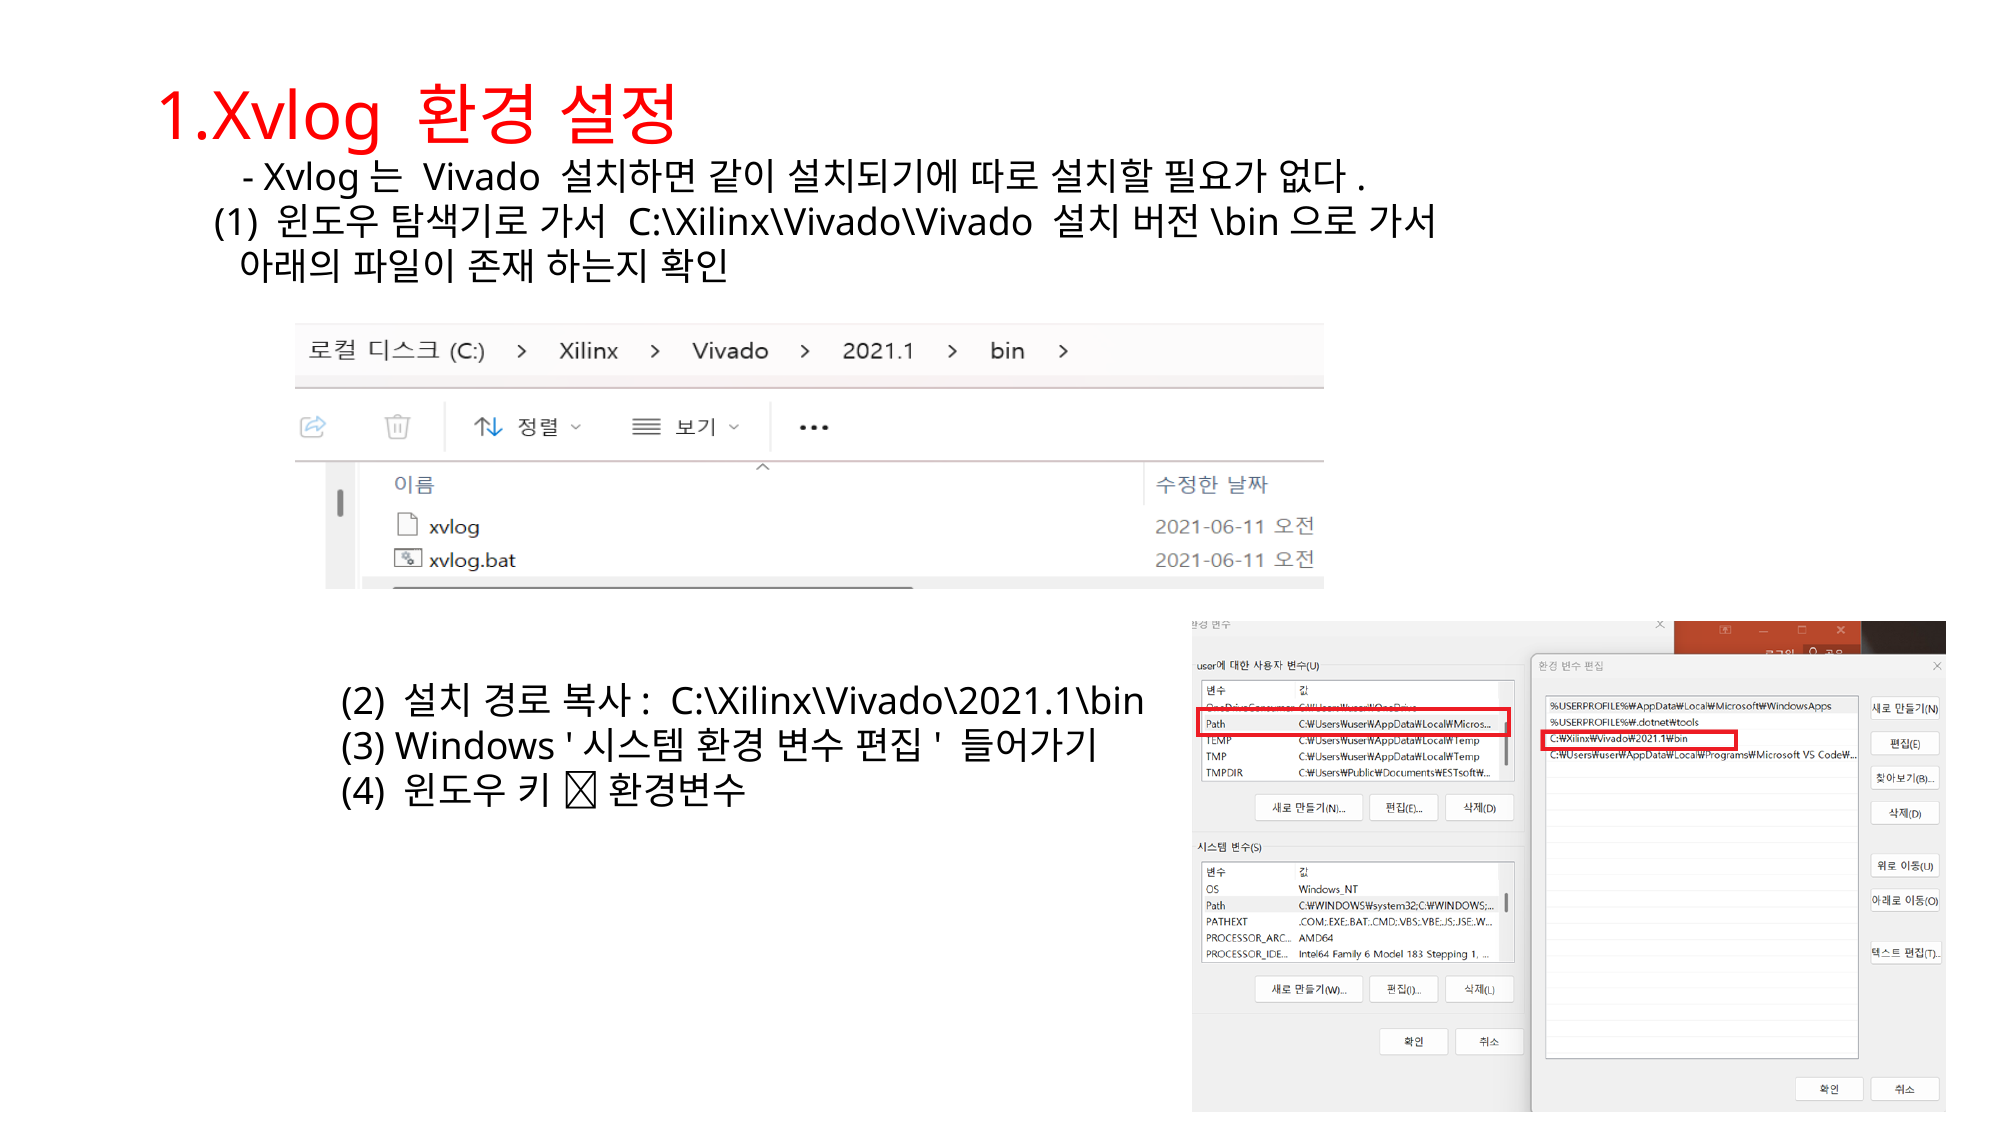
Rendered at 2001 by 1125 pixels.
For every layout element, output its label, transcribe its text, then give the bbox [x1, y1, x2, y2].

picture [1192, 621, 1946, 1112]
text_box Xvlog 환경 설정 - Xvlog는 Vivado 설치하면 같이 설치되기에 따로 설치할 필요가 없다. (1) 윈도우 탐색기로 가서 C:\Xilinx\Vivado\Vivado 설치 버전\bin으로 가서 아래의 파일이 존재 하는지 확인 [140, 65, 1464, 386]
text_box (2) 설치 경로 복사: C:\Xilinx\Vivado\2021.1\bin (3) Windows '시스템 환경 변수 편집' 들어가기 (4) 윈도우 키  환경변수 [326, 669, 1161, 820]
picture [295, 323, 1324, 589]
